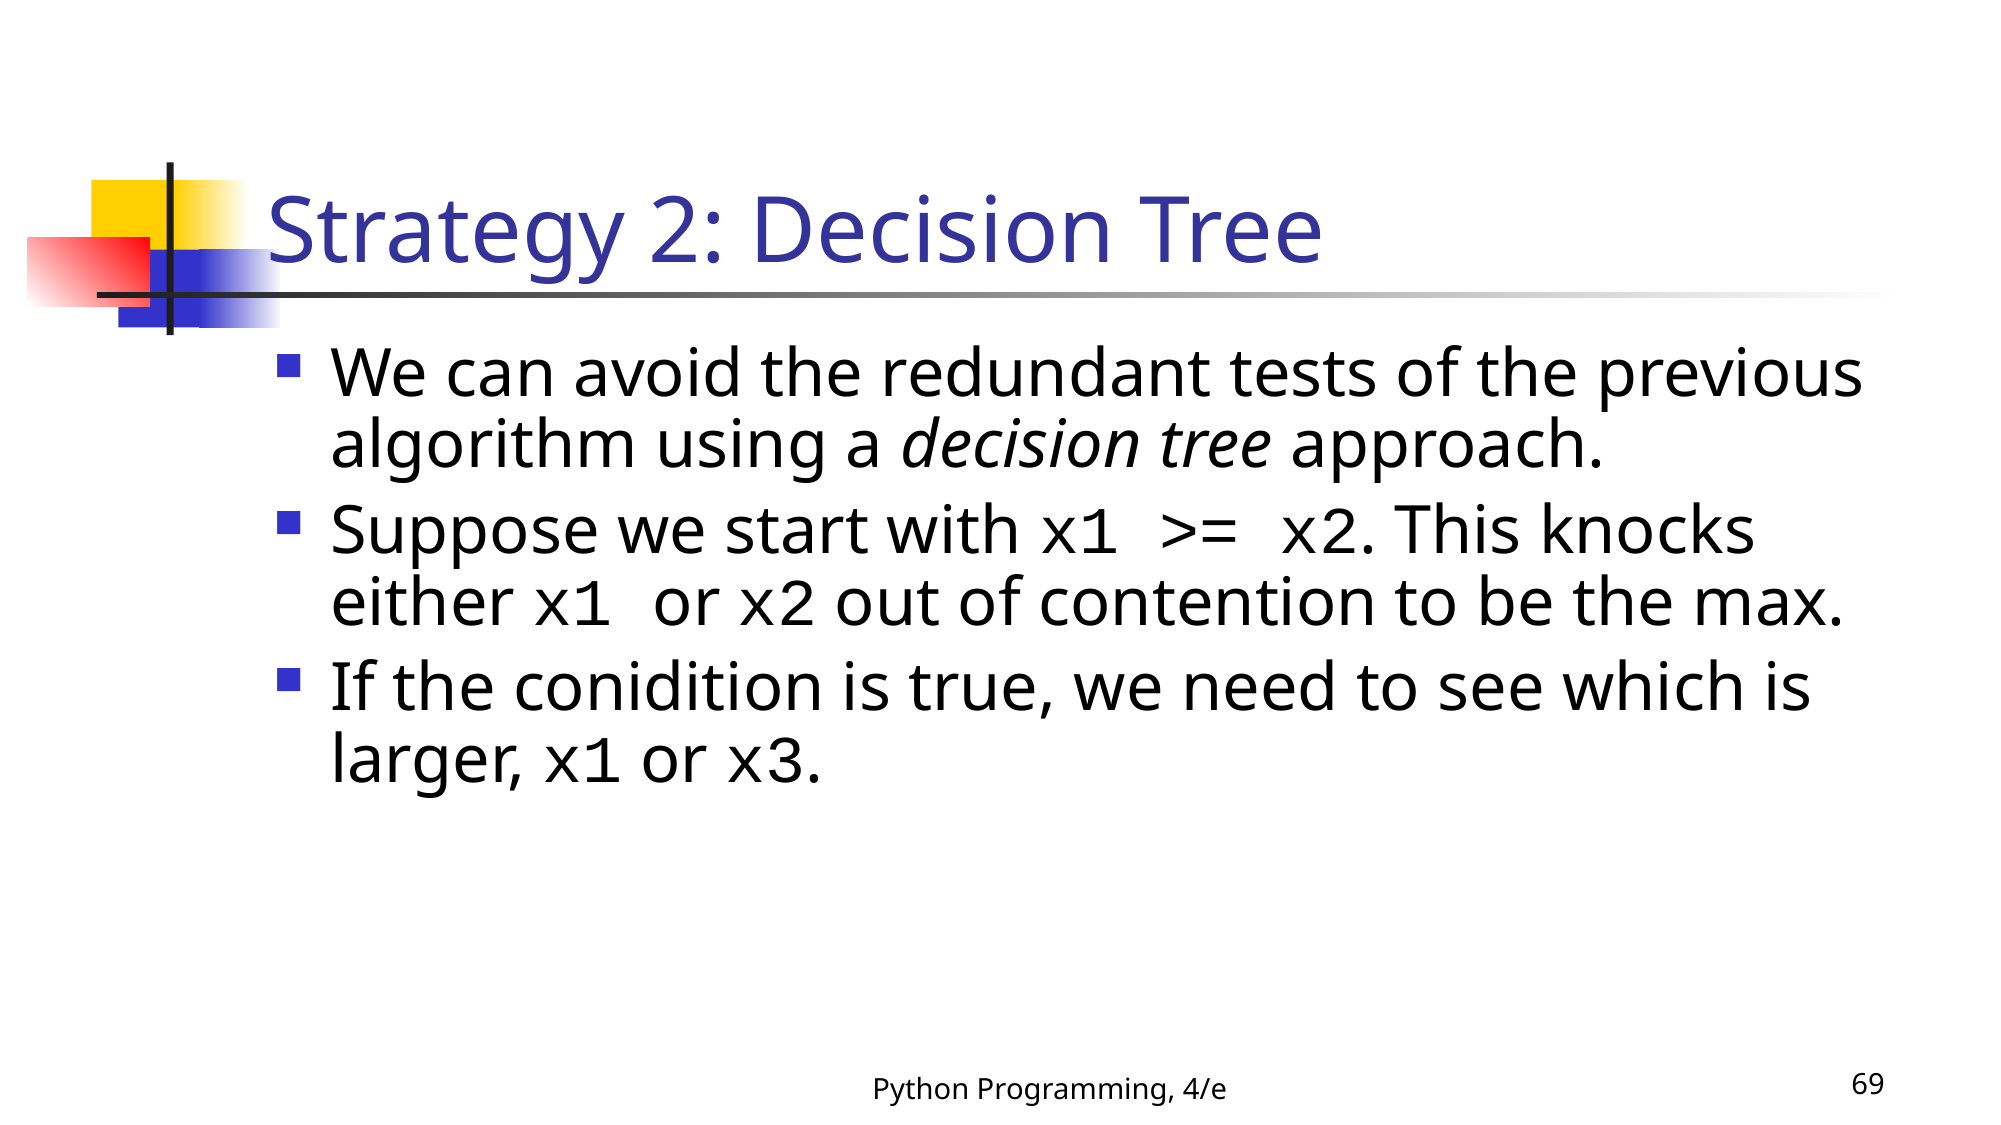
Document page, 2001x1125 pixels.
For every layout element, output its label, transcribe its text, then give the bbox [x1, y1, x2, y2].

footer Python Programming, 4/e [733, 1037, 1367, 1113]
title Strategy 2: Decision Tree [251, 101, 1957, 289]
slide_number 69 [1483, 1037, 1901, 1113]
list We can avoid the redundant tests of the previous algorithm using a decision tree approach. Suppose we start with x1 >= x2. This knocks either x1 or x2 out of contention to be the max. If the conidition is true, we need to see which is larger, x1 or x3. [258, 331, 1959, 1006]
